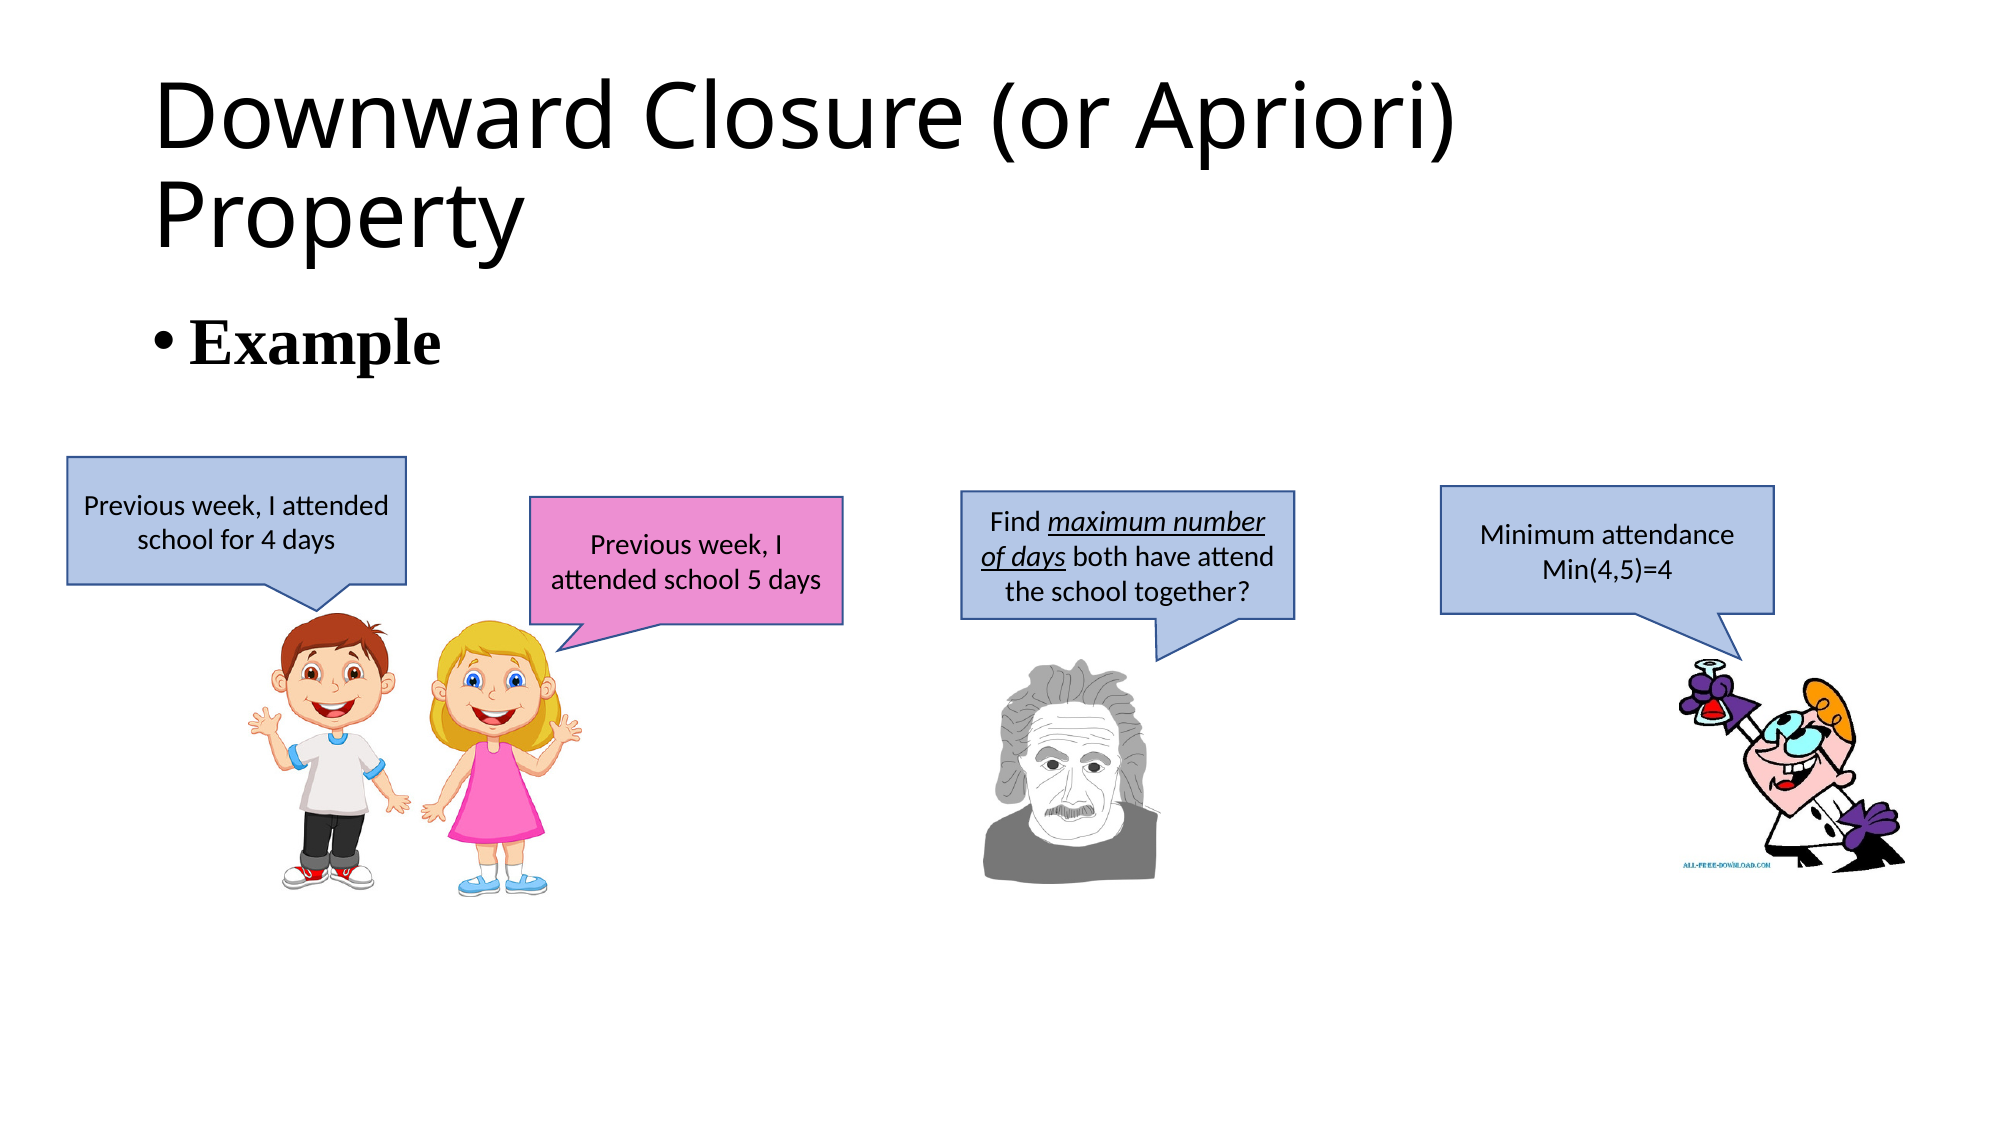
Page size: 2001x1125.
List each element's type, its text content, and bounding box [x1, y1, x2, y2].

text_box Find maximum number of days both have attend the school together? [960, 490, 1296, 660]
title Downward Closure (or Apriori) Property [137, 59, 1863, 278]
list Example [137, 299, 1863, 1014]
picture [248, 613, 582, 897]
text_box Minimum attendance Min(4,5)=4 [1439, 485, 1775, 659]
text_box Previous week, I attended school for 4 days [66, 455, 407, 613]
picture [983, 659, 1161, 884]
text_box Previous week, I attended school 5 days [529, 495, 844, 646]
picture [1679, 659, 1905, 873]
